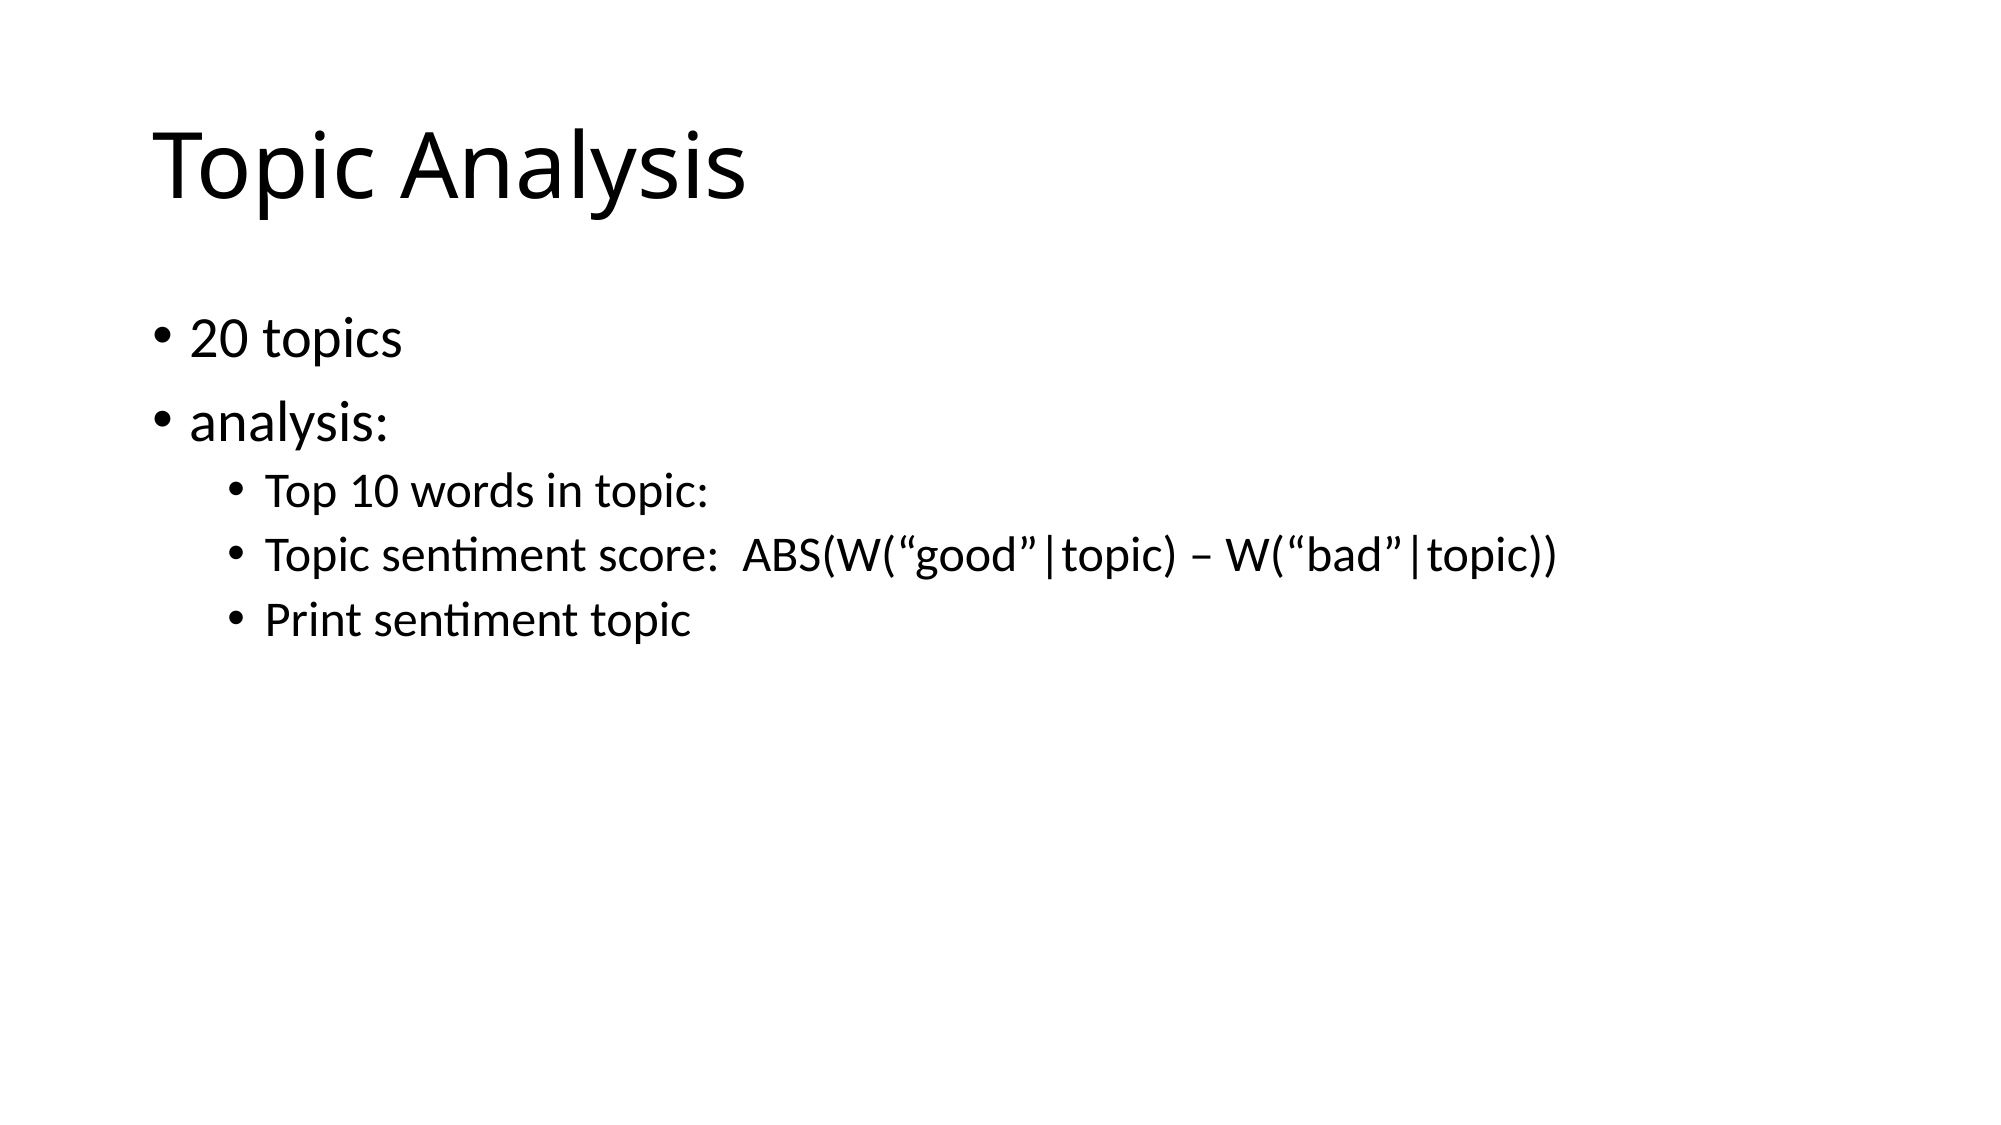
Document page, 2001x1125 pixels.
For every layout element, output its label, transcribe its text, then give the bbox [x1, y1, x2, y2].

list 20 topics analysis: Top 10 words in topic: Topic sentiment score: ABS(W(“good”|topic) – W(“bad”|topic)) Print sentiment topic [137, 299, 1863, 1014]
title Topic Analysis [137, 59, 1863, 278]
